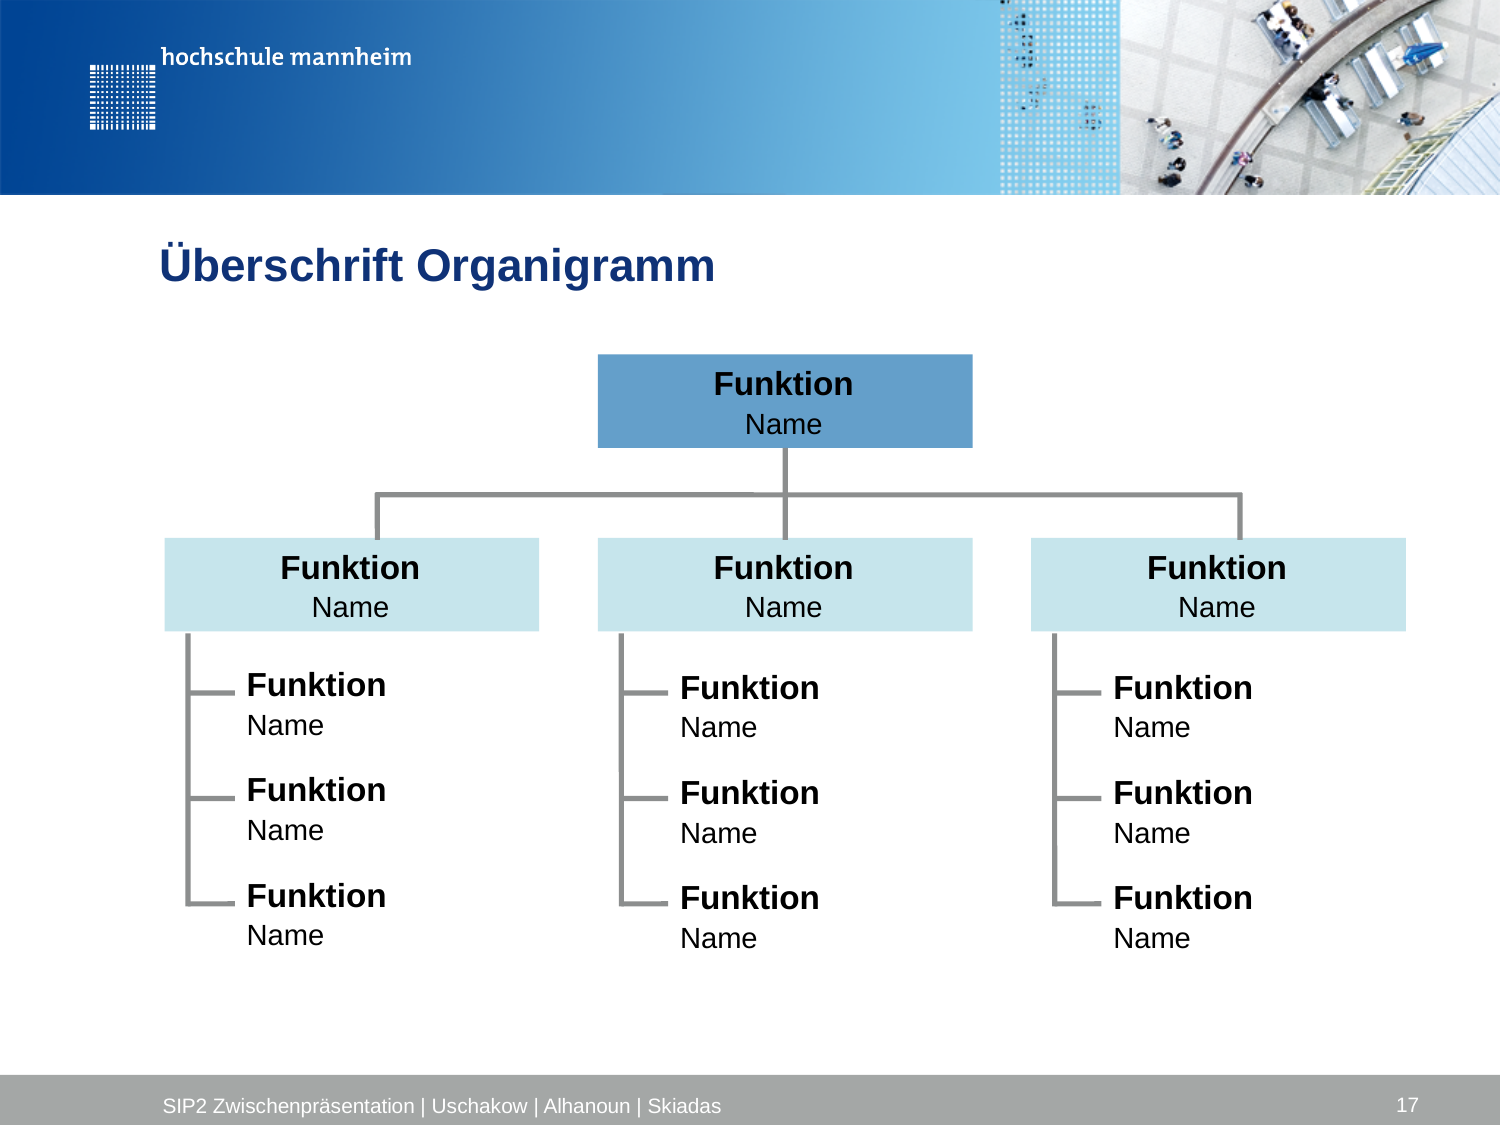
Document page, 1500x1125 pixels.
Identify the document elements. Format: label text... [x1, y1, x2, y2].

footer SIP2 Zwischenpräsentation | Uschakow | Alhanoun | Skiadas [162, 1087, 1010, 1118]
picture [0, 0, 1500, 195]
title Überschrift Organigramm [159, 230, 1424, 361]
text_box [164, 354, 1418, 967]
slide_number 17 [1083, 1074, 1434, 1125]
